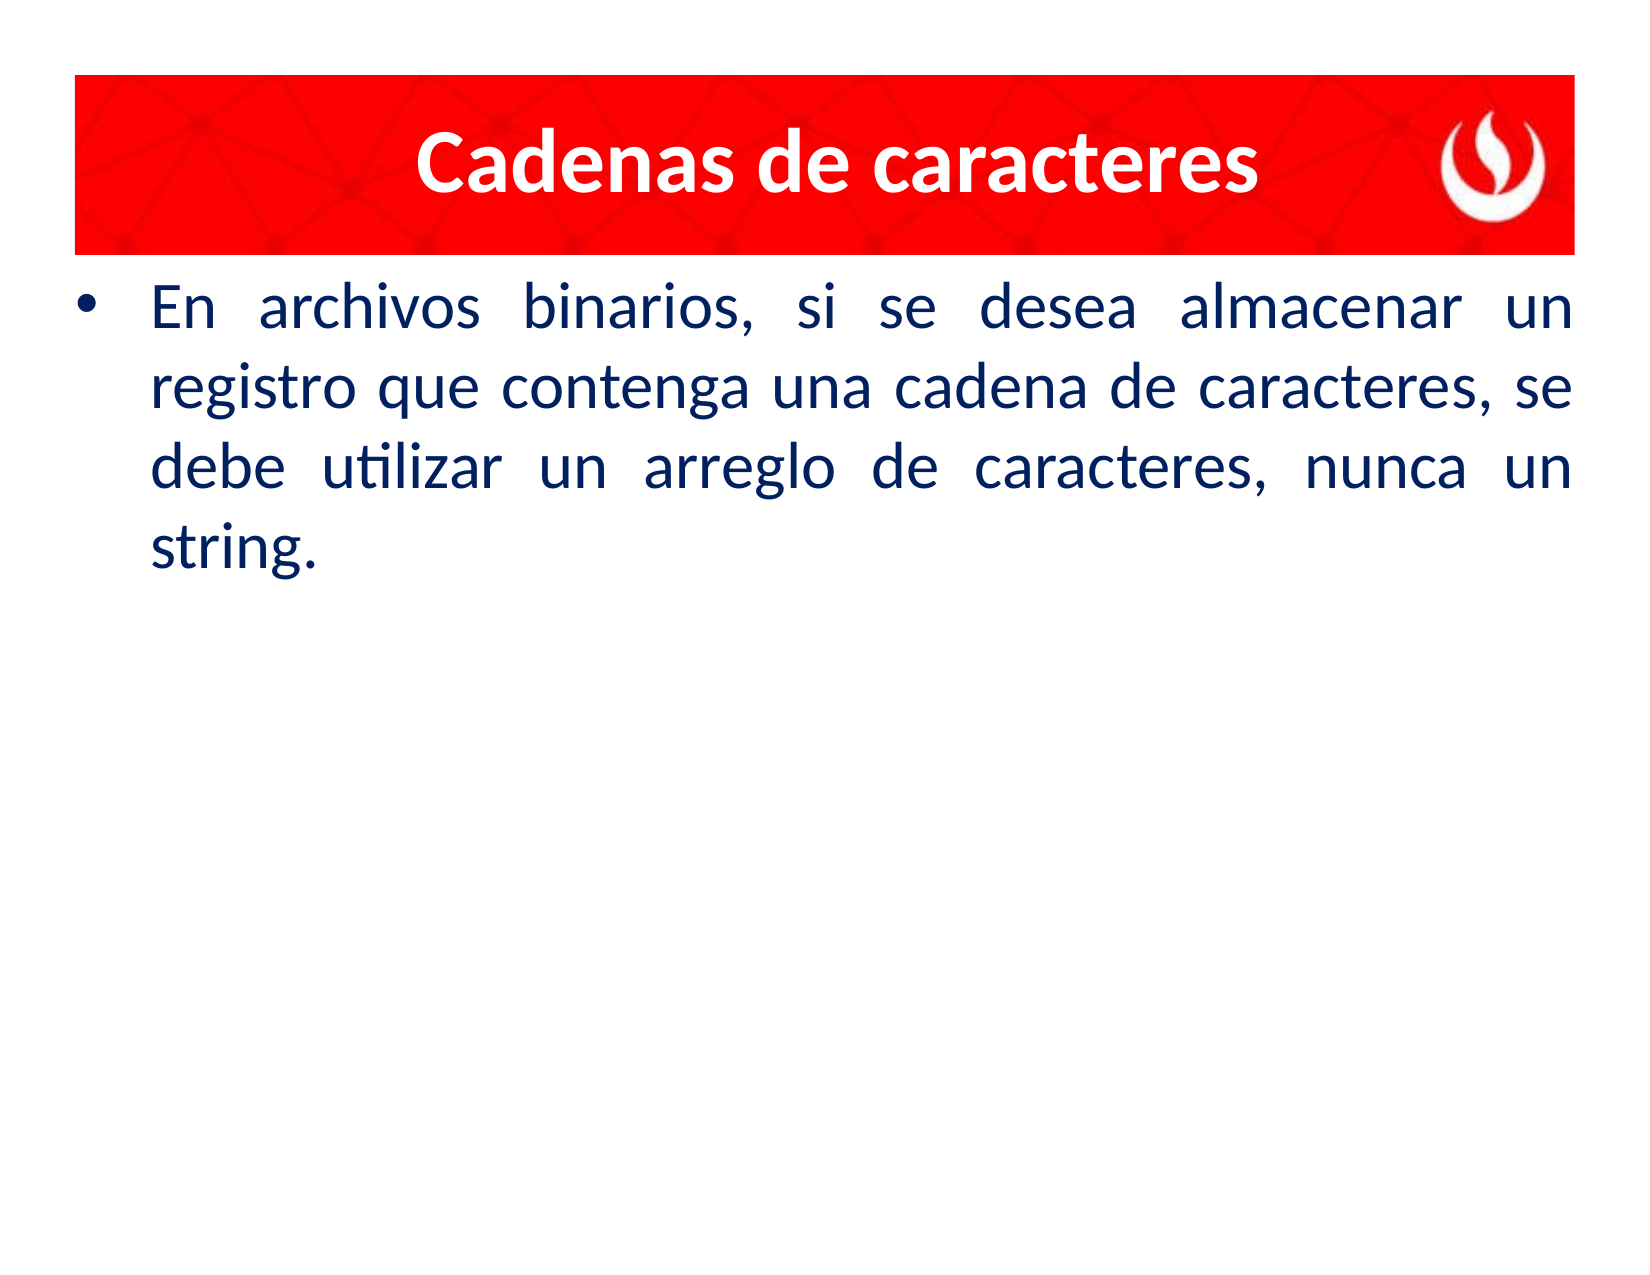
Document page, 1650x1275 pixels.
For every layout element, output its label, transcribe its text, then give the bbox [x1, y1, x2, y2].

title Cadenas de caracteres [99, 98, 1575, 262]
text_box En archivos binarios, si se desea almacenar un registro que contenga una cadena de caracteres, se debe utilizar un arreglo de caracteres, nunca un string. [74, 262, 1575, 743]
picture [74, 75, 1575, 255]
